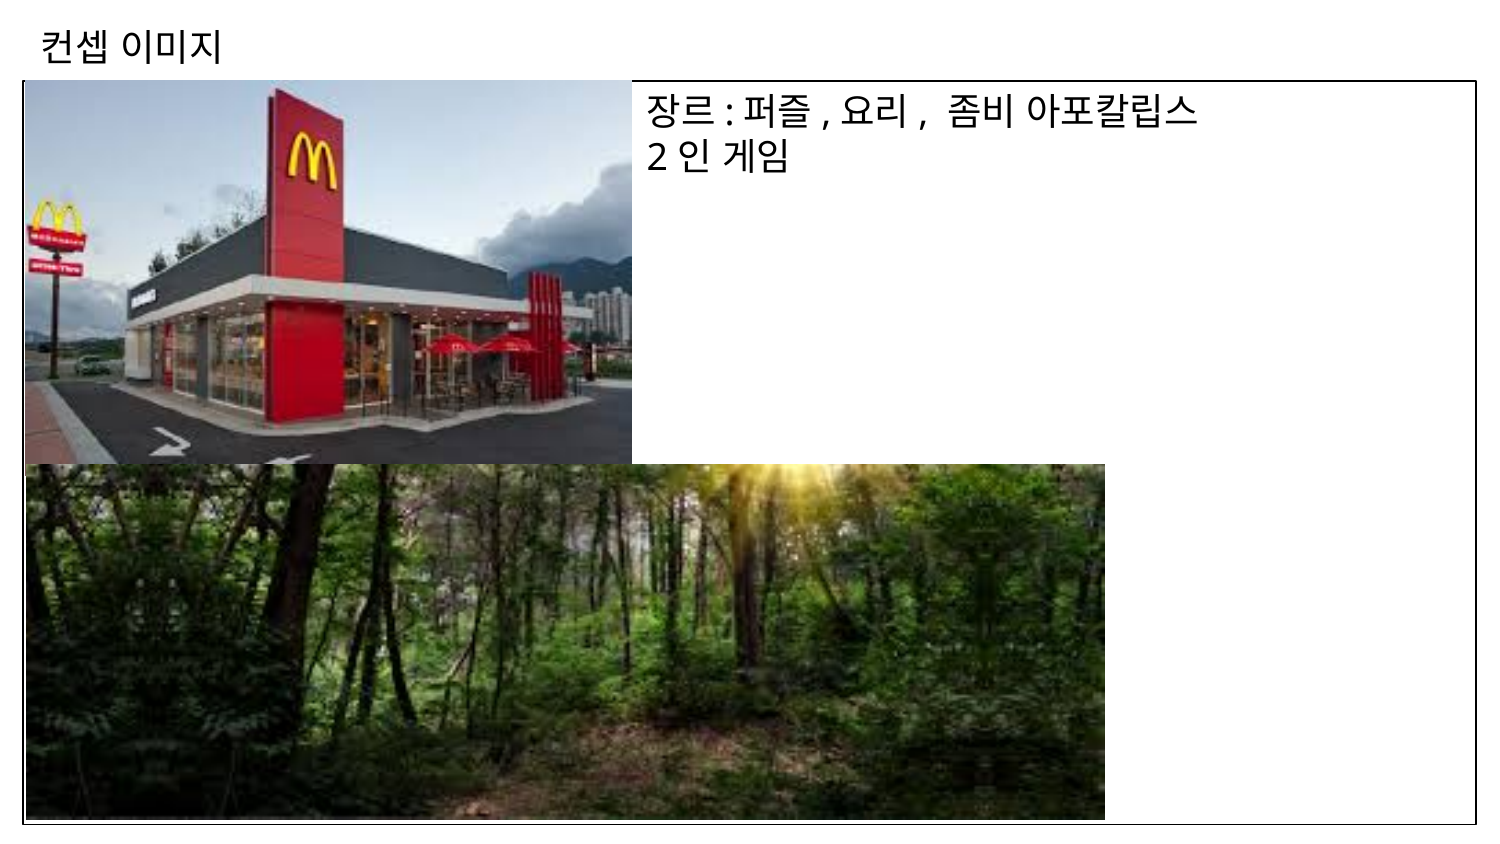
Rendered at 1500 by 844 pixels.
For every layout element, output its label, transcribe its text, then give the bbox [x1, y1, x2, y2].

text_box 컨셉 이미지 [26, 16, 250, 76]
text_box [631, 79, 1478, 827]
text_box 장르:퍼즐,요리, 좀비 아포칼립스 2인 게임 [633, 80, 1476, 186]
picture [25, 80, 1105, 820]
